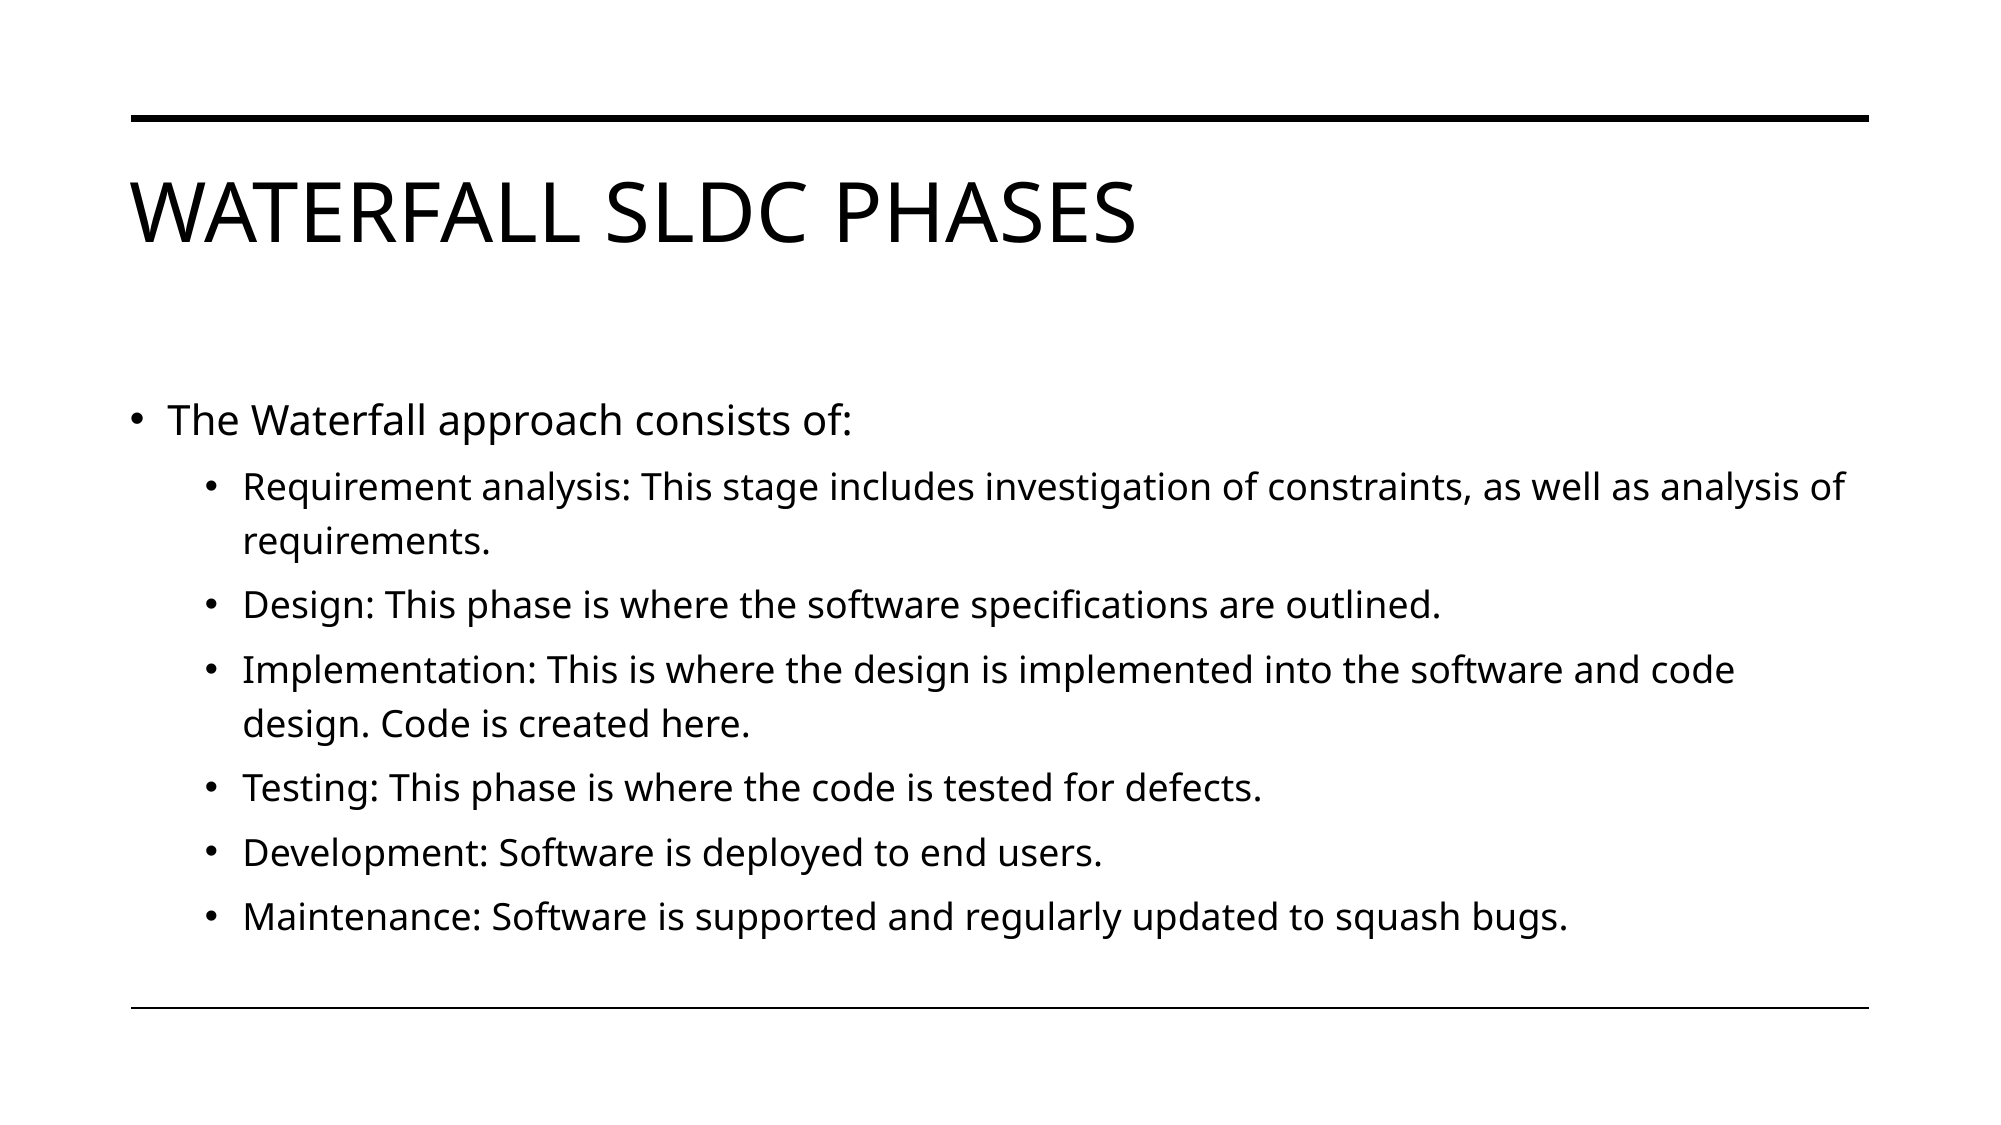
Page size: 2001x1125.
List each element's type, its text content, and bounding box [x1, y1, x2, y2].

title Waterfall sldc phases [114, 151, 1869, 376]
list The Waterfall approach consists of: Requirement analysis: This stage includes investigation of constraints, as well as analysis of requirements. Design: This phase is where the software specifications are outlined. Implementation: This is where the design is implemented into the software and code design. Code is created here. Testing: This phase is where the code is tested for defects. Development: Software is deployed to end users. Maintenance: Software is supported and regularly updated to squash bugs. [114, 376, 1869, 973]
